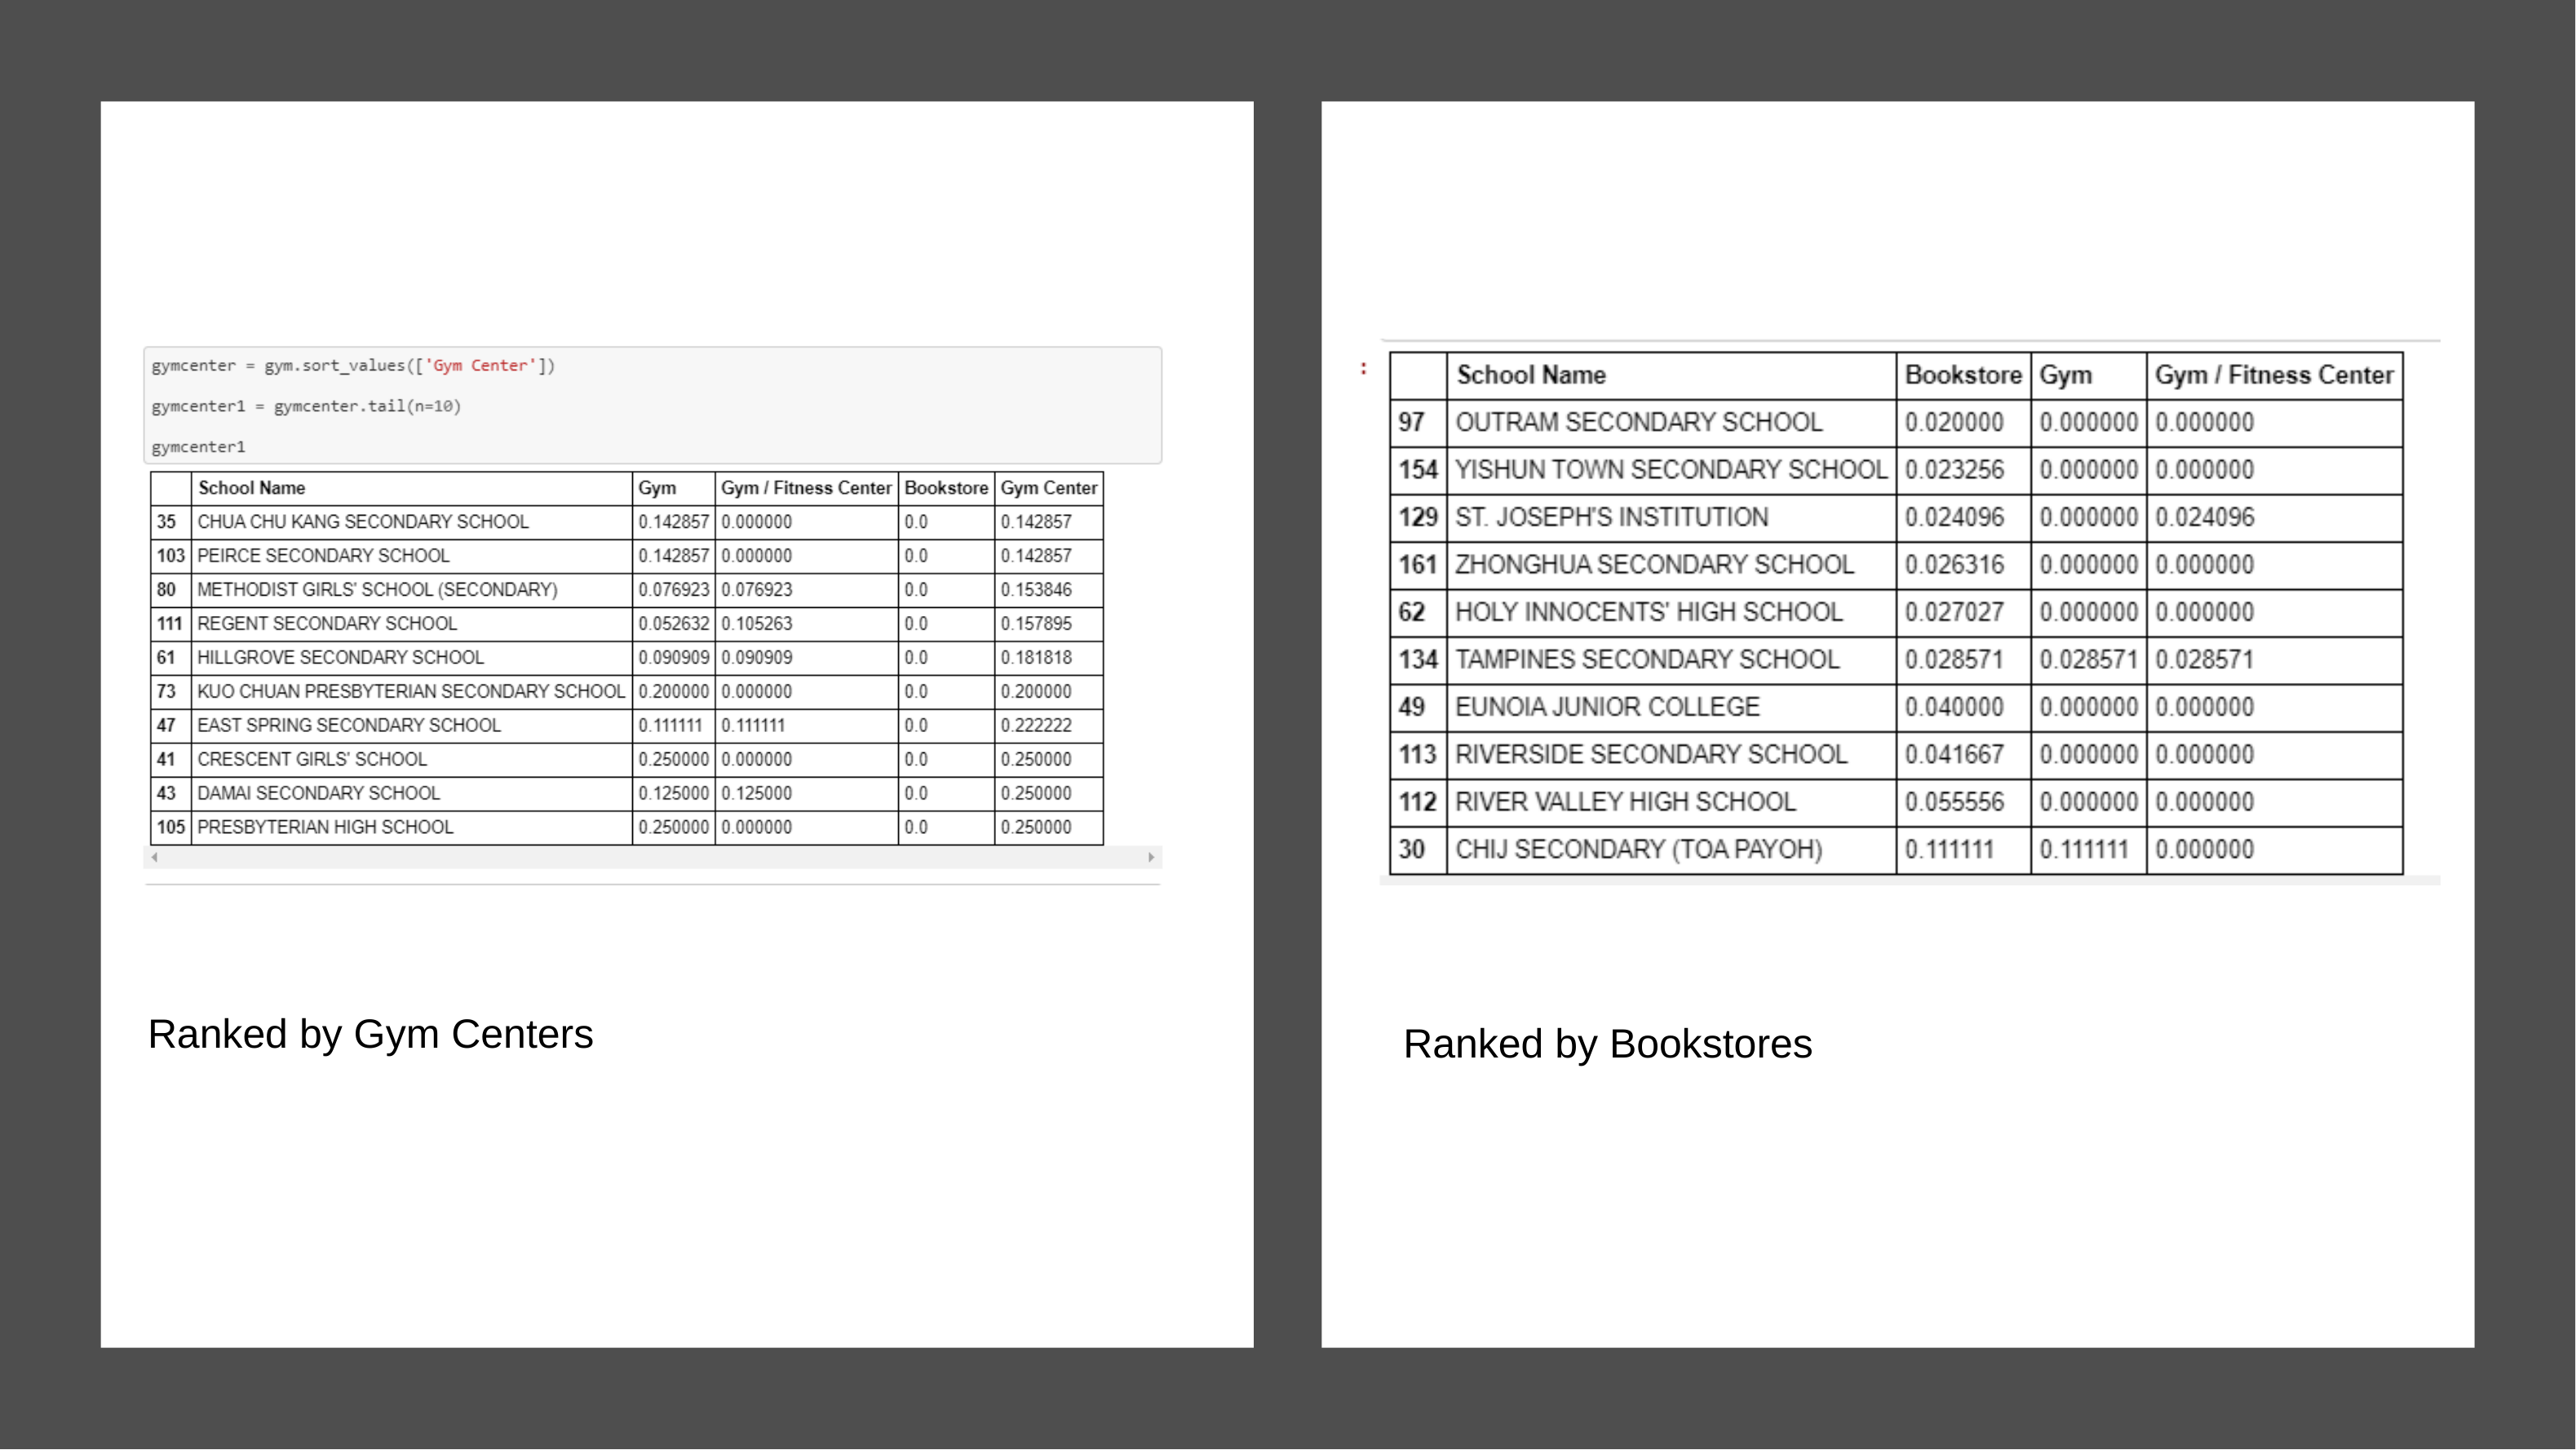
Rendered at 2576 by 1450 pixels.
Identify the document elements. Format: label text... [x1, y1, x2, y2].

picture [1356, 339, 2441, 885]
picture [137, 341, 1221, 885]
text_box Ranked by Bookstores [1391, 1011, 2475, 1072]
text_box [100, 100, 1255, 1349]
text_box [1321, 100, 2476, 1349]
text_box [0, 0, 2576, 1449]
text_box Ranked by Gym Centers [135, 1001, 1219, 1063]
